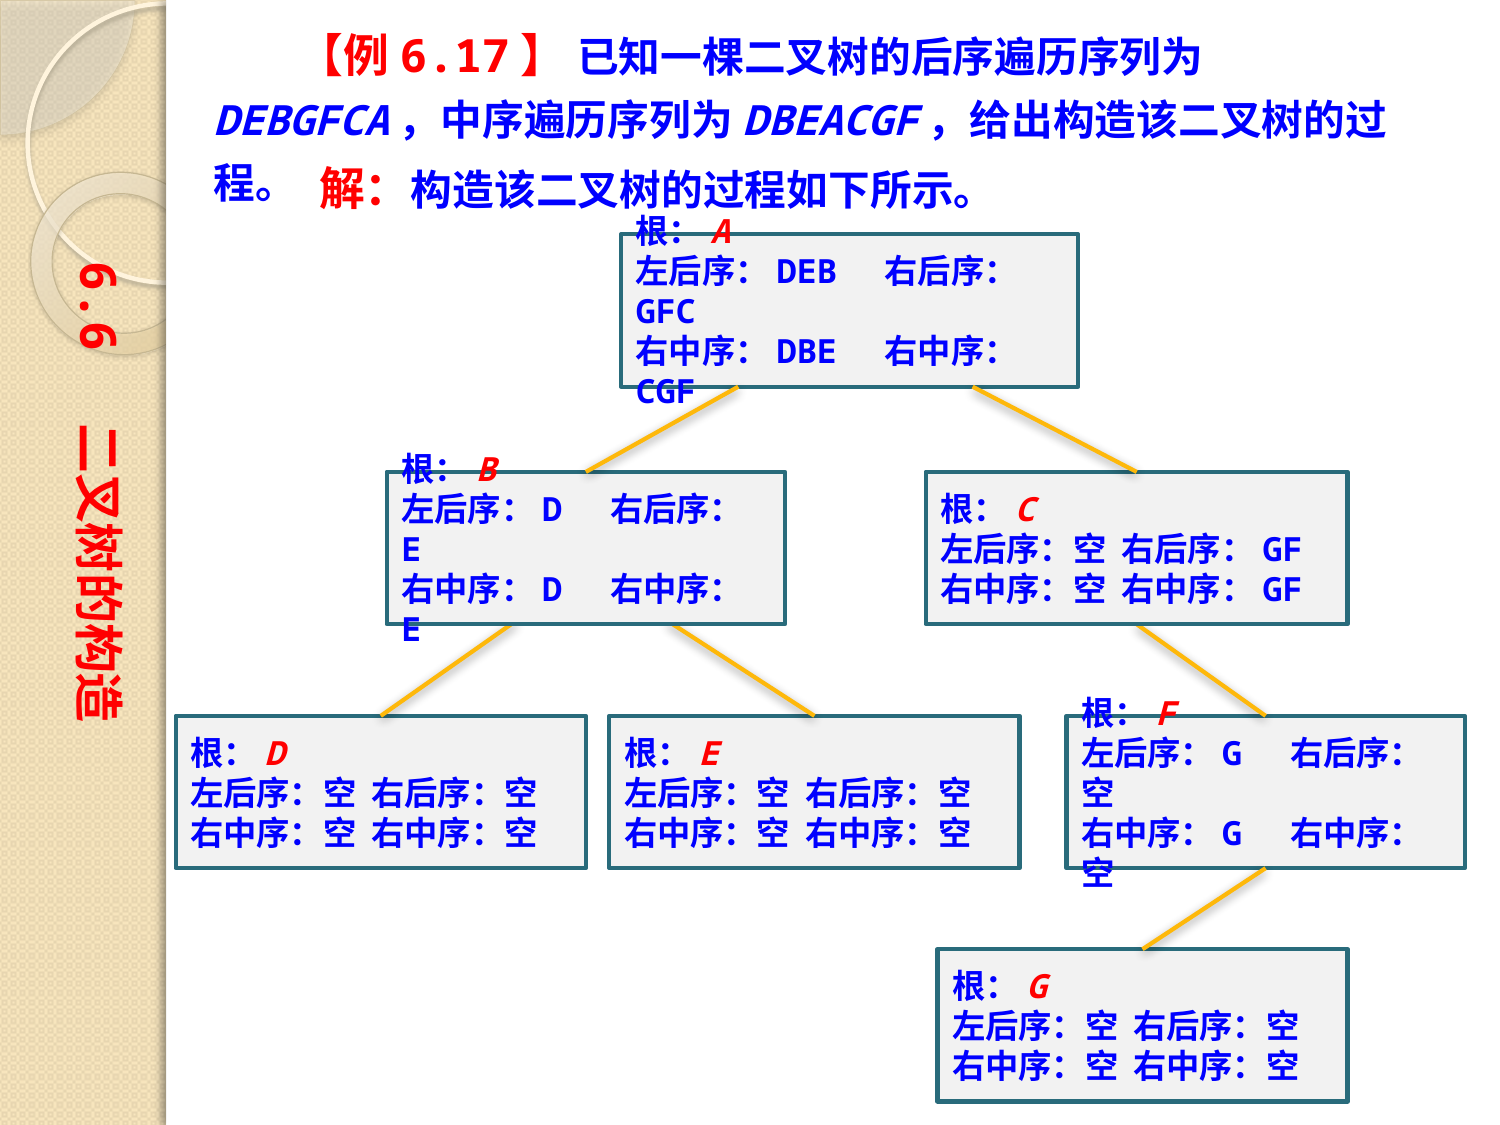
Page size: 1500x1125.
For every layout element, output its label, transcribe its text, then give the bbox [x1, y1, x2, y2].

text_box 根：A 左后序：DEB 右后序：GFC 右中序：DBE 右中序：CGF [619, 232, 1080, 389]
text_box 【例6.17】 已知一棵二叉树的后序遍历序列为DEBGFCA，中序遍历序列为DBEACGF，给出构造该二叉树的过程。 [199, 11, 1412, 214]
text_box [1066, 623, 1466, 869]
text_box 6.6 二叉树的构造 [46, 246, 138, 739]
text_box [937, 867, 1348, 1102]
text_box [925, 386, 1348, 625]
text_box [386, 386, 786, 625]
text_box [175, 620, 587, 869]
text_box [609, 620, 1020, 869]
text_box 解：构造该二叉树的过程如下所示。 [304, 152, 1055, 223]
